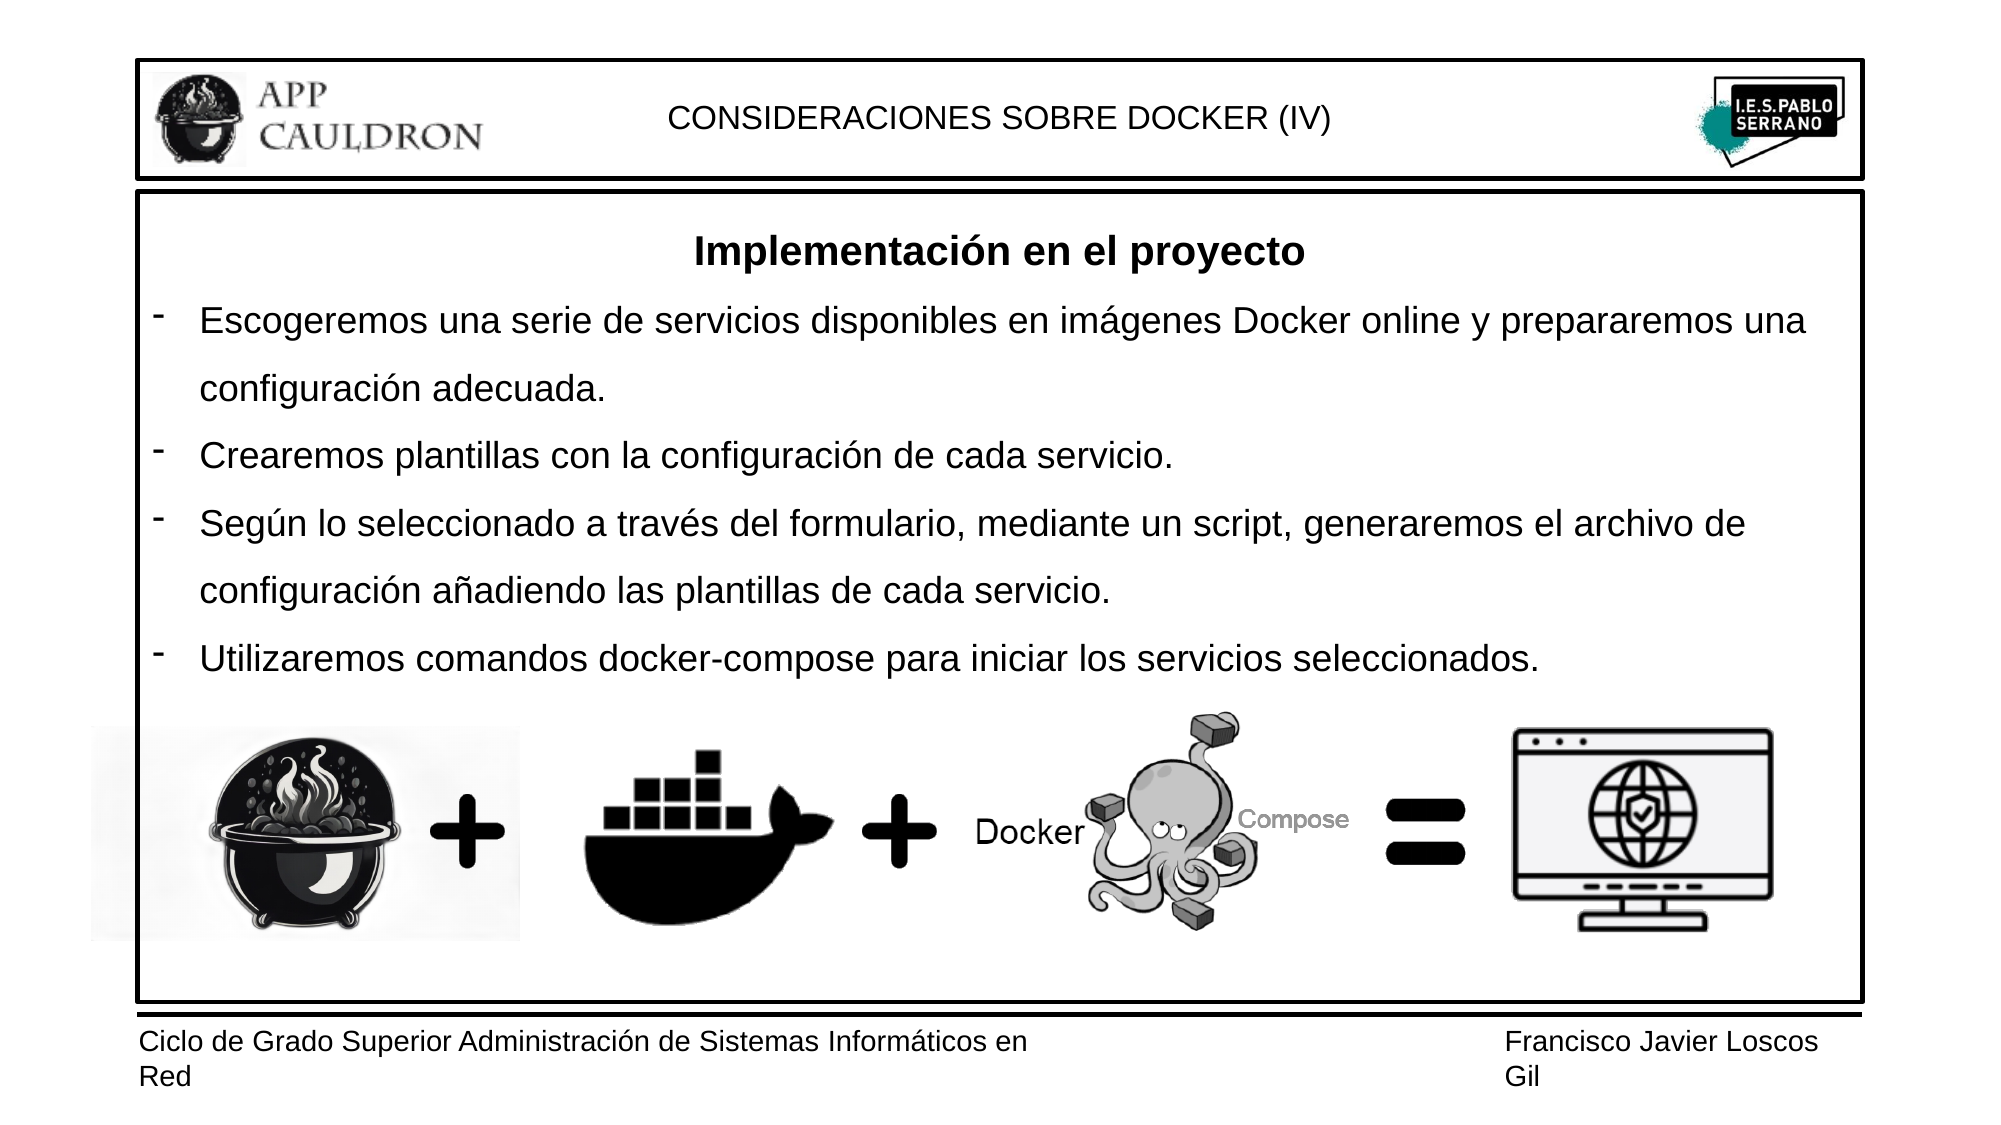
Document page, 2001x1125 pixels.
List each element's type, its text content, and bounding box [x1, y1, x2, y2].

text_box Implementación en el proyecto Escogeremos una serie de servicios disponibles en imágenes Docker online y prepararemos una configuración adecuada. Crearemos plantillas con la configuración de cada servicio. Según lo seleccionado a través del formulario, mediante un script, generaremos el archivo de configuración añadiendo las plantillas de cada servicio. Utilizaremos comandos docker-compose para iniciar los servicios seleccionados. [137, 191, 1863, 1002]
picture [137, 72, 504, 167]
picture [576, 719, 838, 947]
picture [973, 651, 1849, 1020]
picture [841, 784, 957, 887]
text_box Ciclo de Grado Superior Administración de Sistemas Informáticos en Red [123, 1014, 1100, 1100]
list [1693, 72, 1849, 171]
title CONSIDERACIONES SOBRE DOCKER (IV) [137, 59, 1863, 179]
picture [91, 726, 525, 941]
text_box Francisco Javier Loscos Gil [1489, 1014, 1877, 1100]
